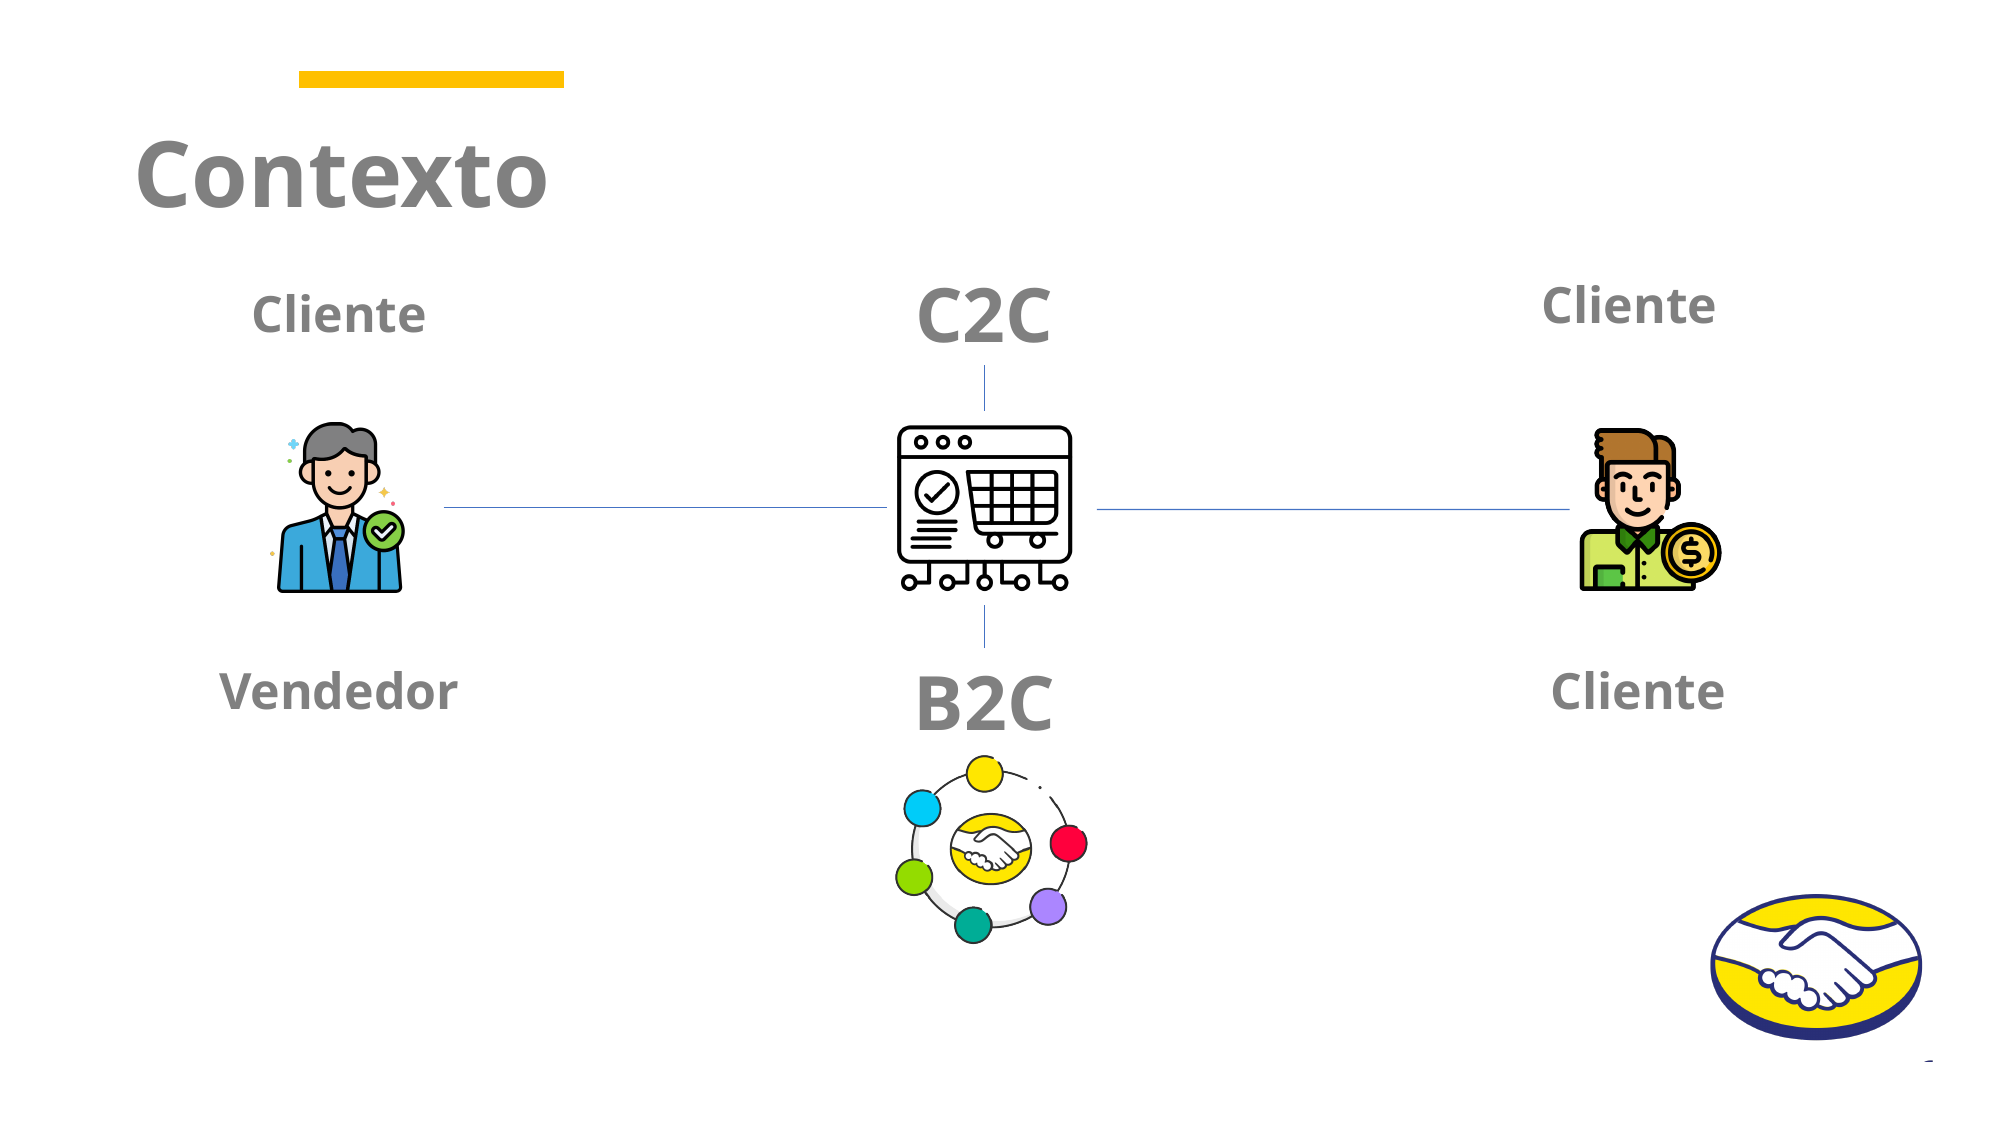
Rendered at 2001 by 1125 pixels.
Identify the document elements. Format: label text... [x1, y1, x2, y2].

text_box Cliente [1431, 266, 1828, 341]
picture [894, 752, 1089, 946]
text_box Cliente [1440, 652, 1837, 728]
picture [887, 410, 1082, 606]
text_box Contexto [118, 108, 1639, 234]
text_box B2C [786, 648, 1183, 753]
picture [254, 422, 425, 593]
text_box C2C [786, 259, 1183, 365]
text_box Cliente [141, 274, 538, 350]
picture [1649, 894, 1982, 1062]
picture [1569, 428, 1732, 591]
text_box [299, 71, 564, 88]
text_box Vendedor [141, 652, 538, 728]
